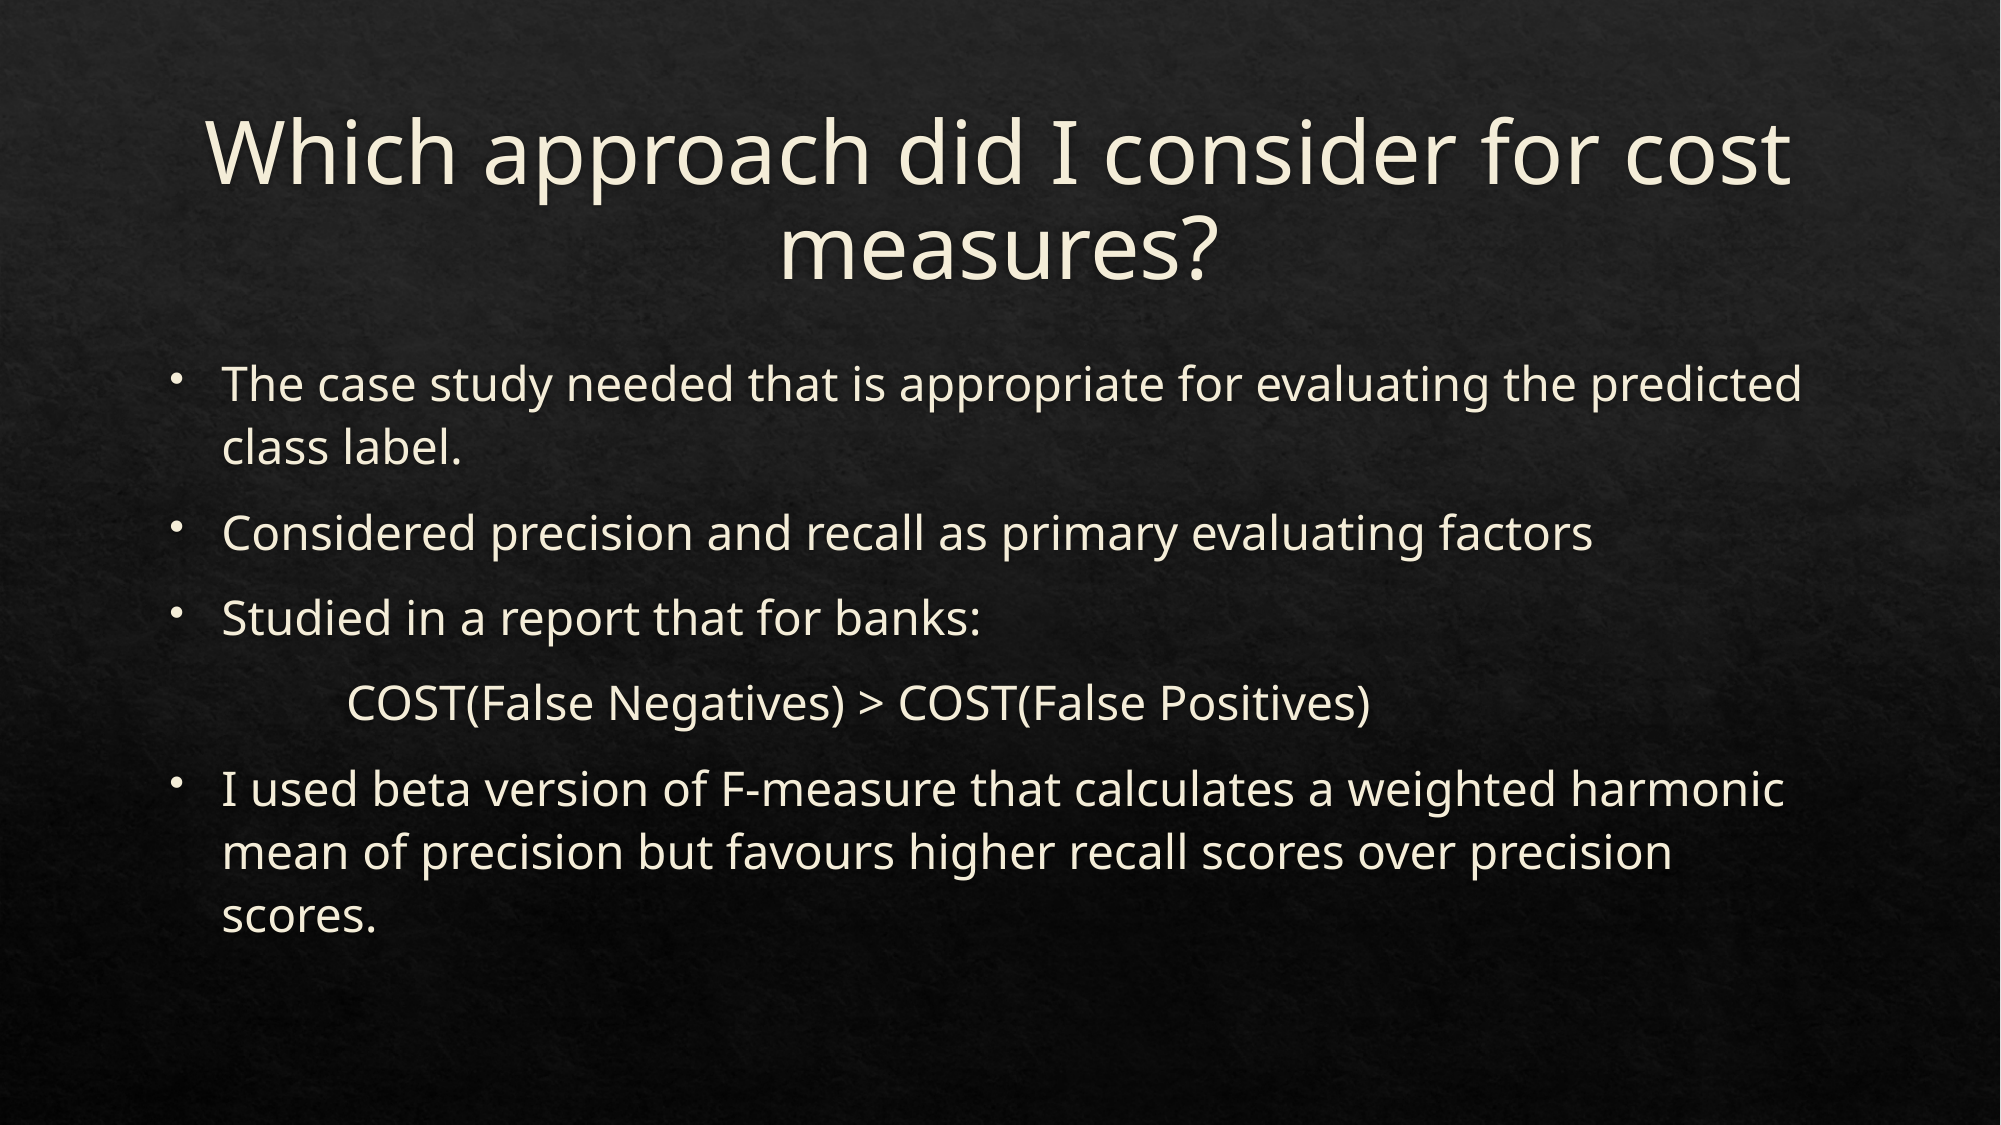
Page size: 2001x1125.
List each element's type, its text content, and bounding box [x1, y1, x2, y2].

list The case study needed that is appropriate for evaluating the predicted class label. Considered precision and recall as primary evaluating factors Studied in a report that for banks: COST(False Negatives) > COST(False Positives) I used beta version of F-measure that calculates a weighted harmonic mean of precision but favours higher recall scores over precision scores. [149, 340, 1849, 950]
title Which approach did I consider for cost measures? [149, 99, 1849, 307]
